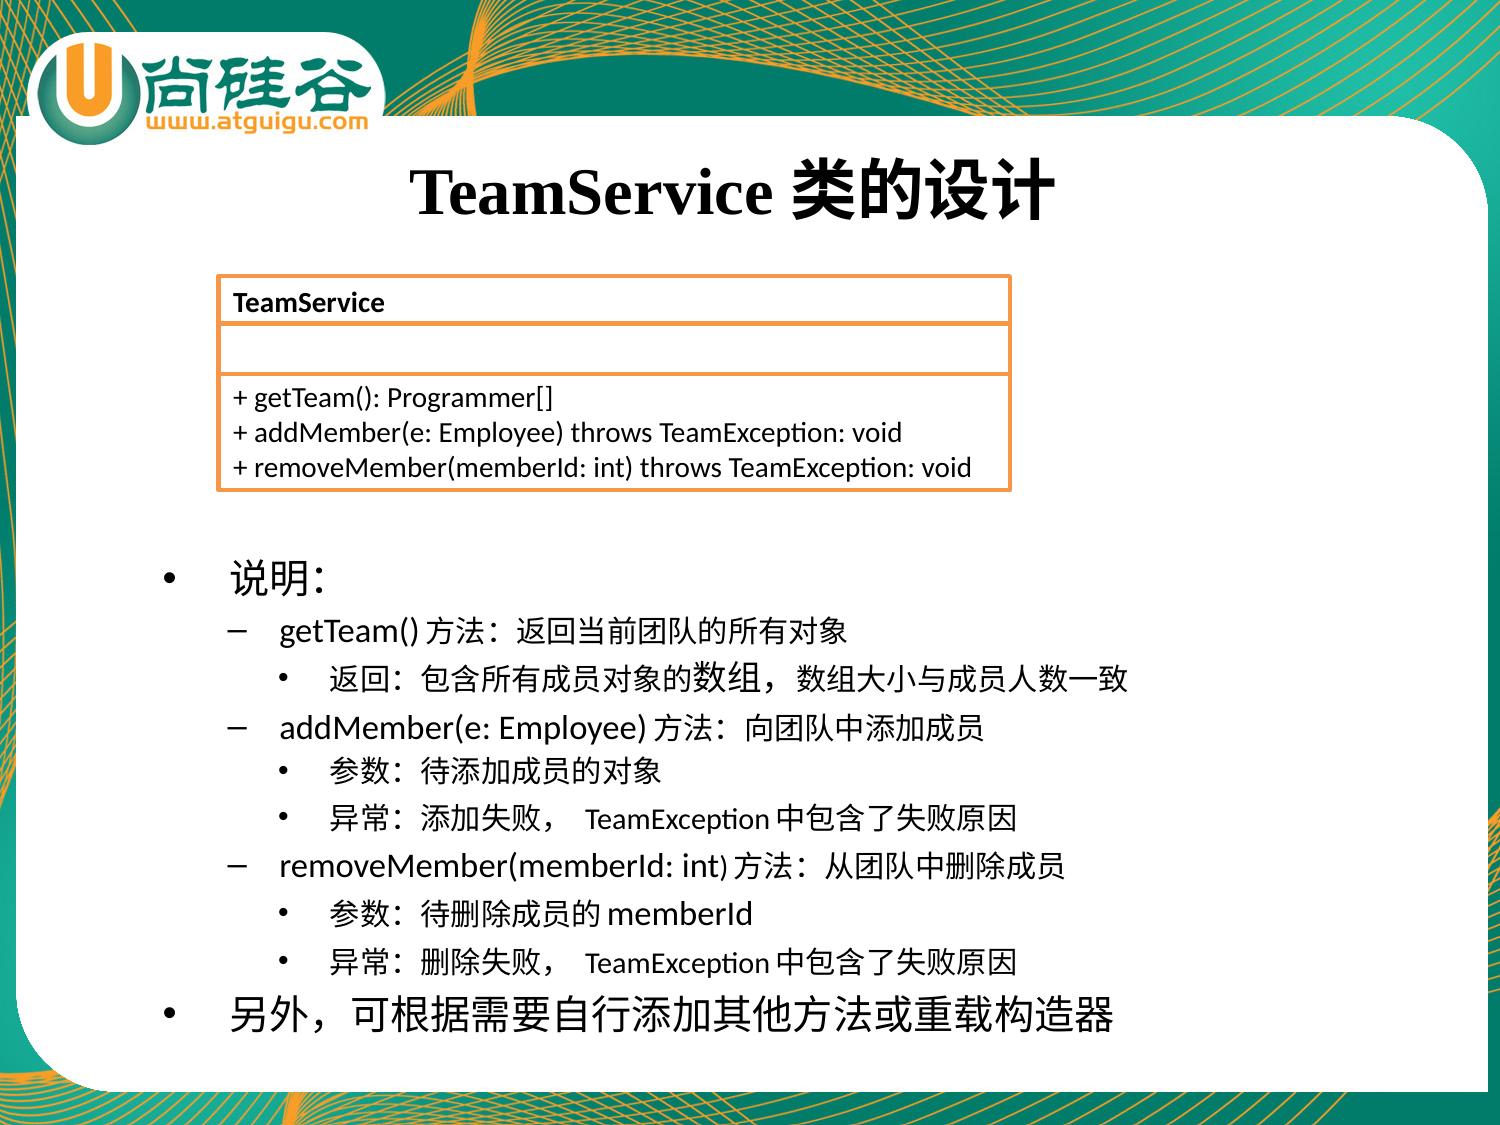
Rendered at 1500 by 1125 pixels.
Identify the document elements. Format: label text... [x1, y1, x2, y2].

text_box + getTeam(): Programmer[] + addMember(e: Employee) throws TeamException: void + removeMember(memberId: int) throws TeamException: void [216, 376, 1012, 492]
picture [0, 0, 1500, 1125]
text_box [216, 321, 1012, 376]
title TeamService类的设计 [58, 117, 1409, 258]
text_box TeamService [216, 274, 1012, 321]
list 说明： getTeam()方法：返回当前团队的所有对象 返回：包含所有成员对象的数组，数组大小与成员人数一致 addMember(e: Employee)方法：向团队中添加成员 参数：待添加成员的对象 异常：添加失败， TeamException中包含了失败原因 removeMember(memberId: int)方法：从团队中删除成员 参数：待删除成员的memberId 异常：删除失败， TeamException中包含了失败原因 另外，可根据需要自行添加其他方法或重载构造器 [147, 264, 1385, 1055]
